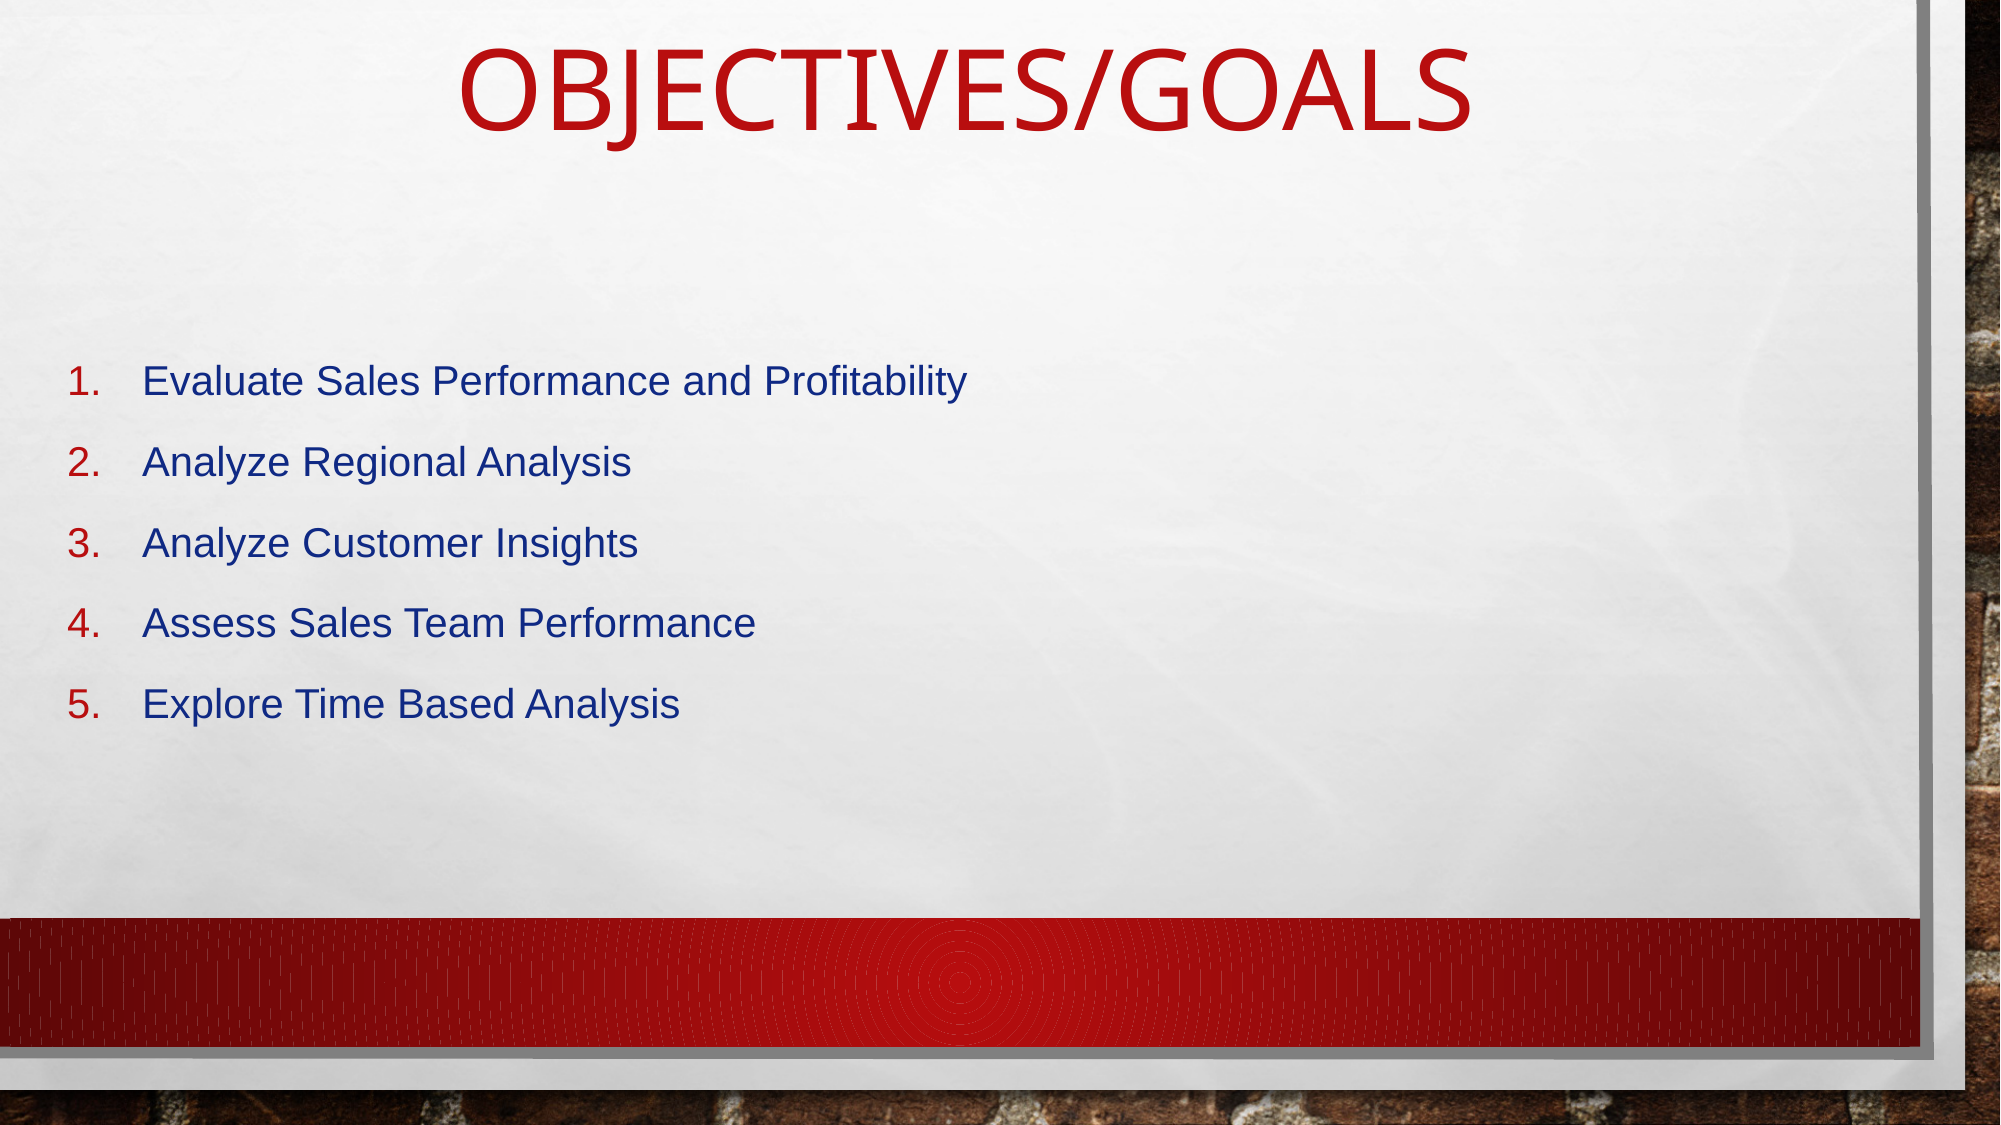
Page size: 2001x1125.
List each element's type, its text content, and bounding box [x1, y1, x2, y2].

list Evaluate Sales Performance and Profitability Analyze Regional Analysis Analyze Customer Insights Assess Sales Team Performance Explore Time Based Analysis [52, 188, 1819, 882]
title OBJECTIVES/GOALS [112, 0, 1818, 188]
picture [0, 0, 2000, 1125]
